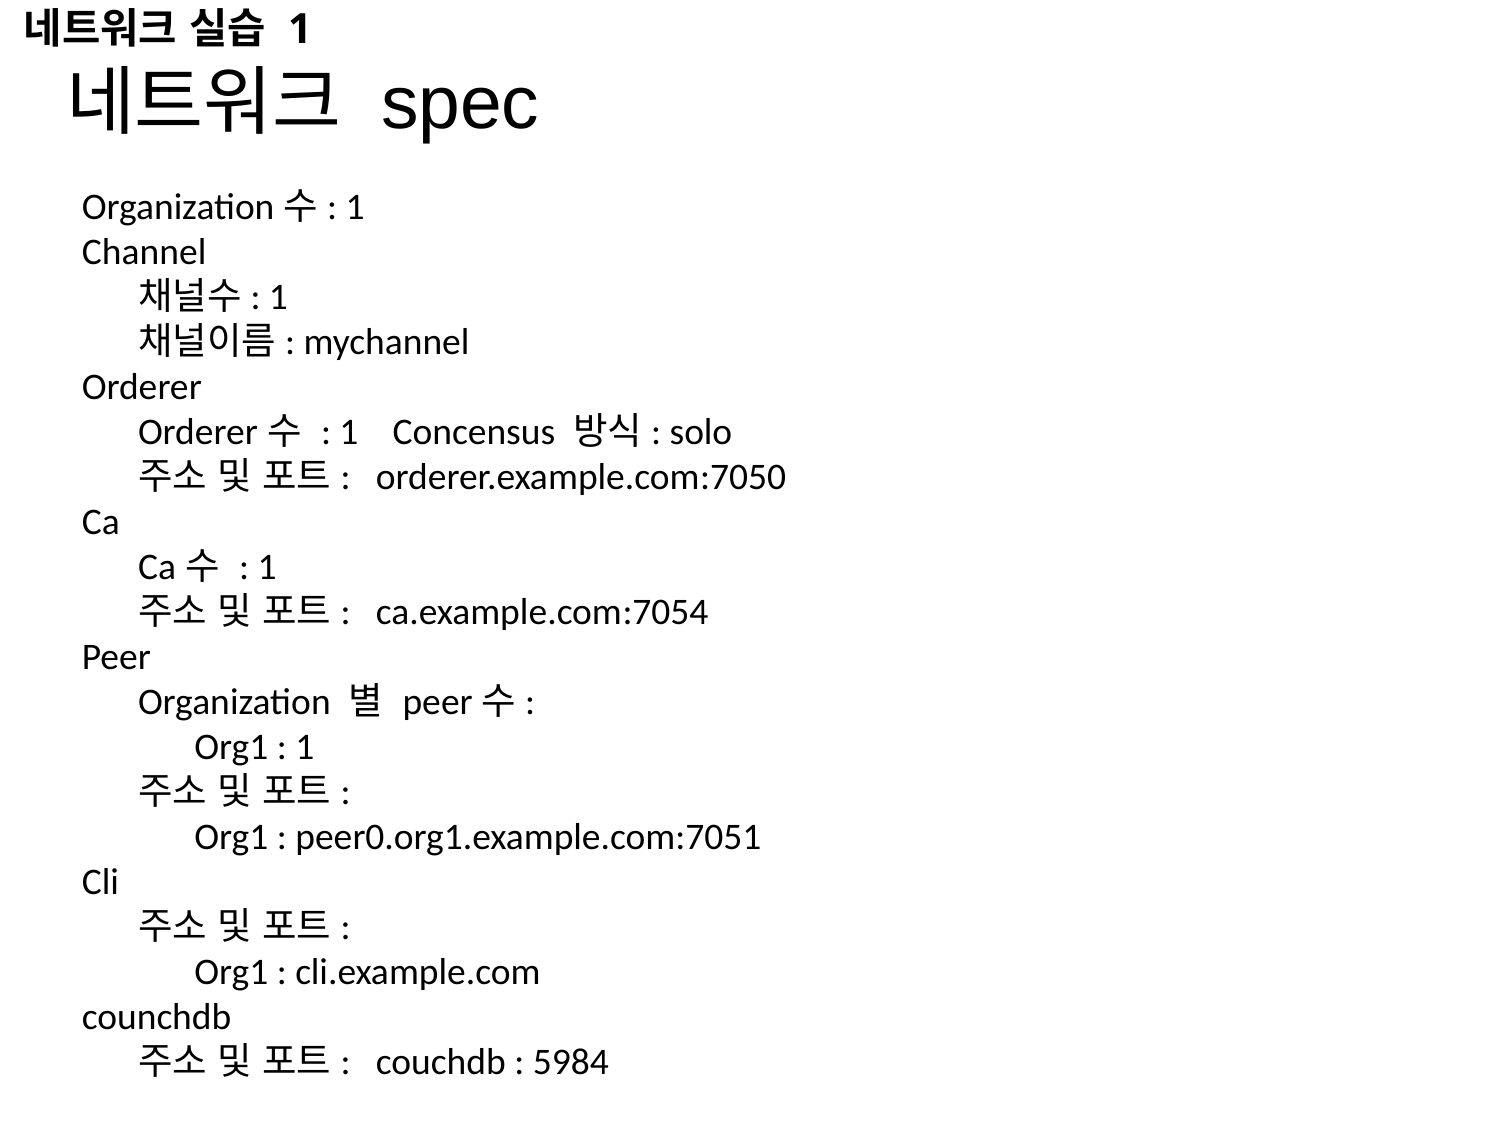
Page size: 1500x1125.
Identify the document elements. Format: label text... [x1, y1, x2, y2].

text_box 네트워크 실습 1 [8, 1, 1198, 59]
text_box Organization수: 1 Channel 채널수: 1 채널이름: mychannel Orderer Orderer수 : 1 Concensus 방식: solo 주소 및 포트: orderer.example.com:7050 Ca Ca수 : 1 주소 및 포트: ca.example.com:7054 Peer Organization 별 peer수: Org1 : 1 주소 및 포트: Org1 : peer0.org1.example.com:7051 Cli 주소 및 포트: Org1 : cli.example.com counchdb 주소 및 포트: couchdb : 5984 [67, 174, 1425, 1090]
text_box 네트워크 spec [51, 43, 1426, 166]
